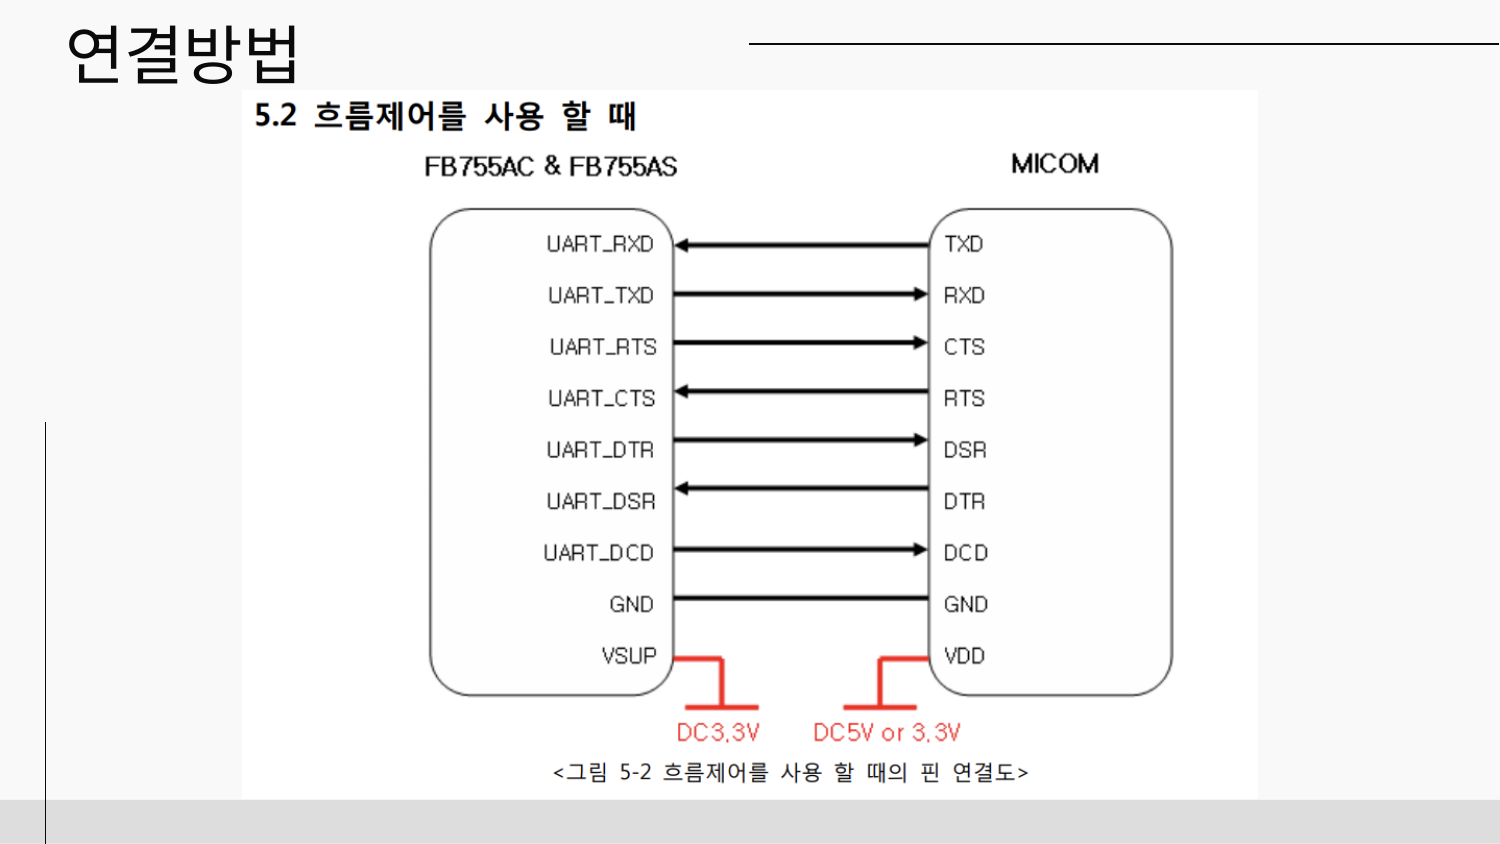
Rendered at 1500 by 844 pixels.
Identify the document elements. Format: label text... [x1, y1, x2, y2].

title 연결방법 [50, 0, 750, 100]
picture [242, 90, 1258, 800]
